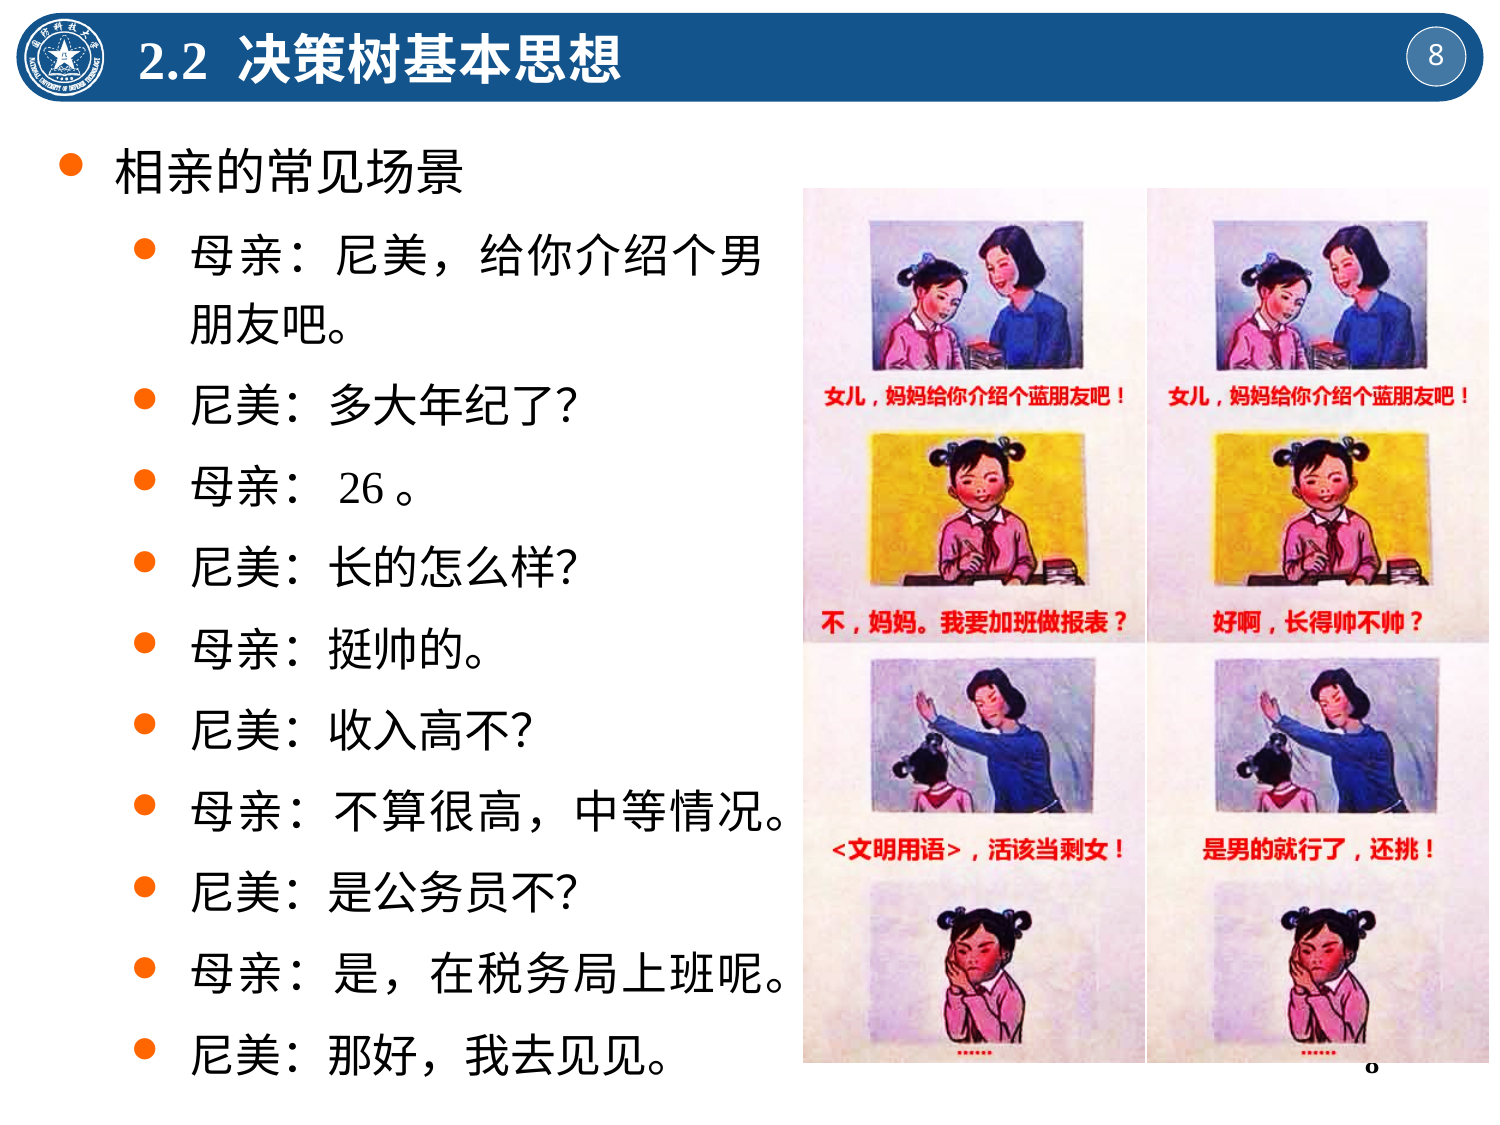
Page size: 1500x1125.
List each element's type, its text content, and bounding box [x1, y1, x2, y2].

text_box 相亲的常见场景 母亲：尼美，给你介绍个男朋友吧。 尼美：多大年纪了？ 母亲：26。 尼美：长的怎么样？ 母亲：挺帅的。 尼美：收入高不？ 母亲：不算很高，中等情况。 尼美：是公务员不？ 母亲：是，在税务局上班呢。 尼美：那好，我去见见。 [41, 118, 781, 1089]
text_box 2.2 决策树基本思想 [123, 17, 1337, 98]
slide_number 8 [1350, 1037, 1500, 1113]
picture [16, 9, 111, 104]
picture [1147, 187, 1489, 1063]
picture [803, 187, 1145, 1063]
